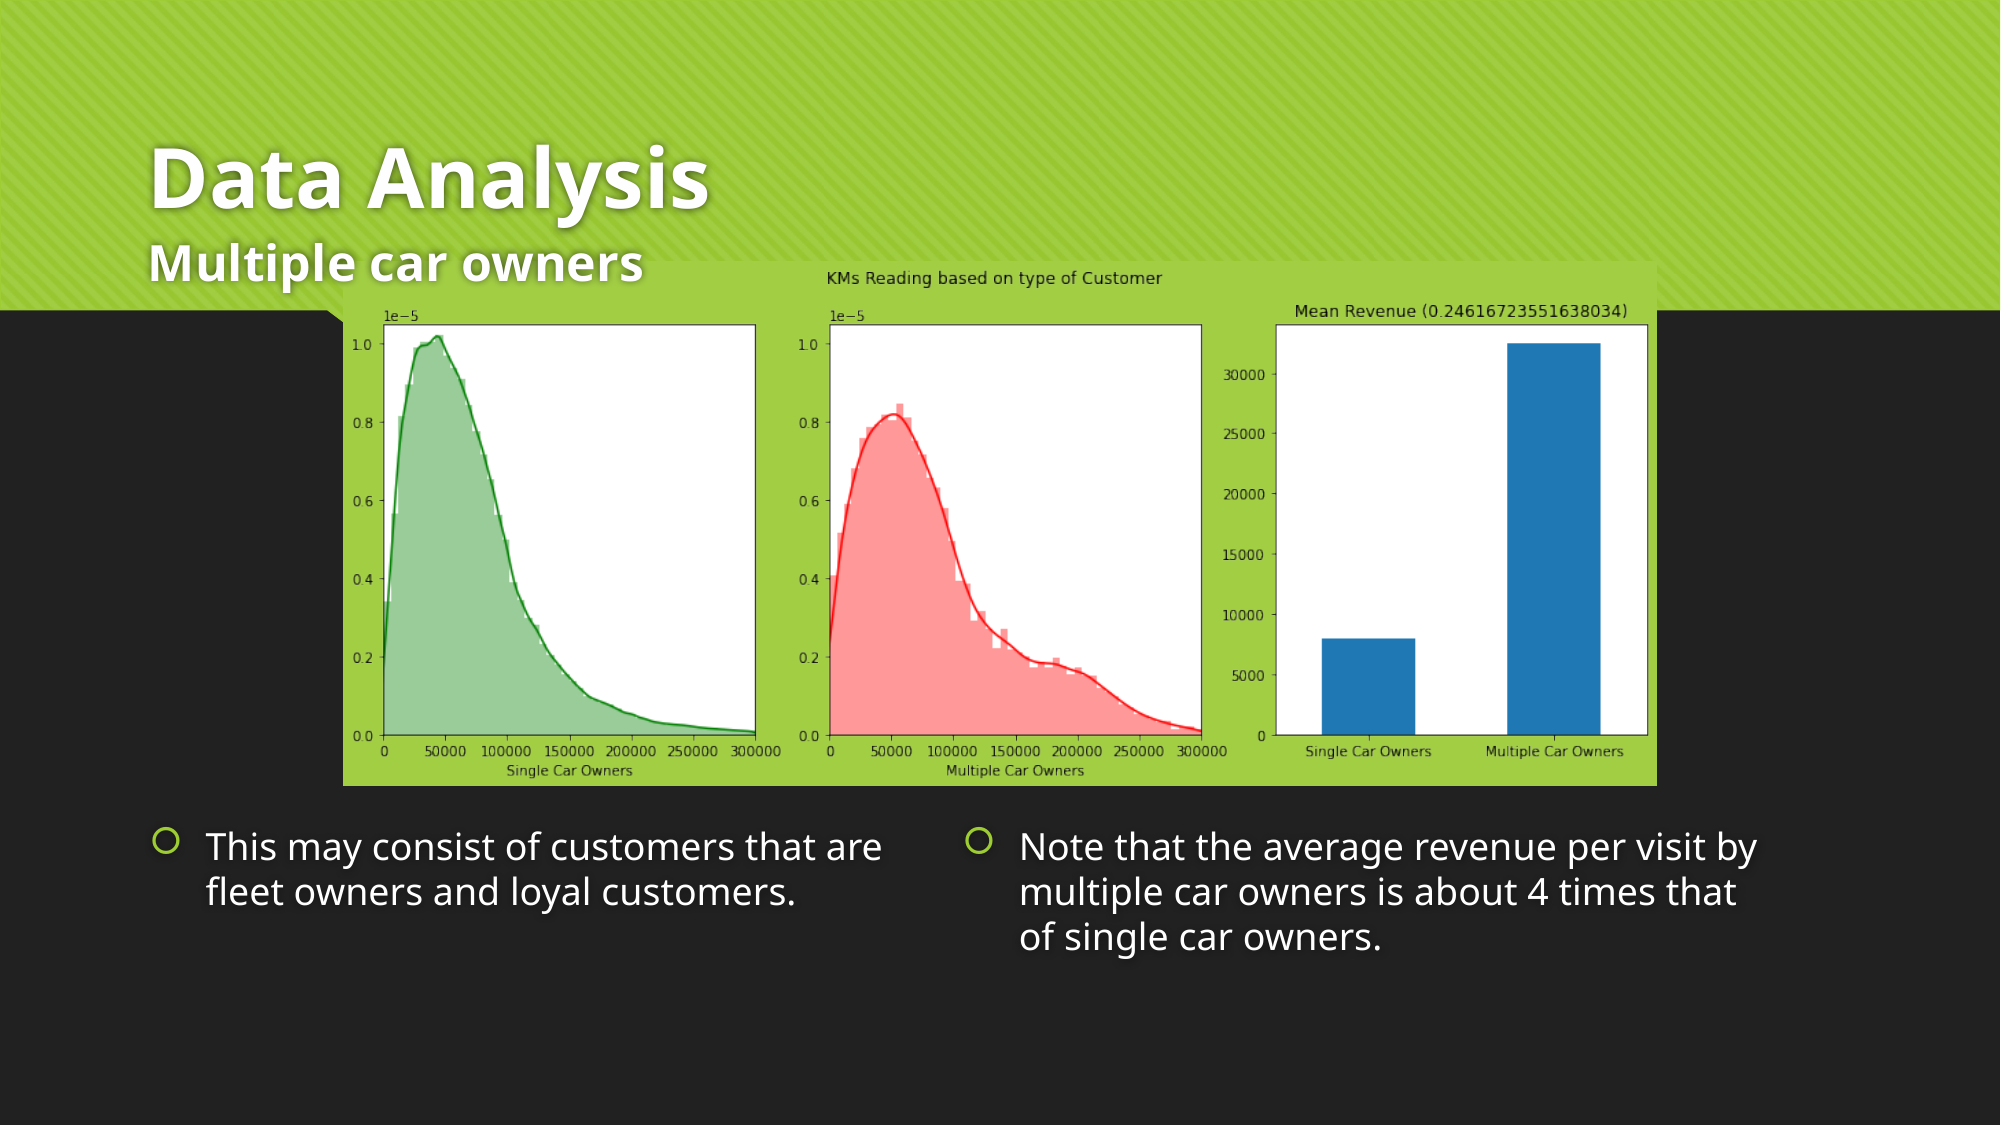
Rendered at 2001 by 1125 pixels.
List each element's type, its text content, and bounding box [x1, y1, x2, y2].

title Data Analysis [132, 73, 1868, 233]
picture [342, 260, 1658, 787]
text_box Multiple car owners [132, 225, 1540, 299]
list This may consist of customers that are fleet owners and loyal customers. Note that the average revenue per visit by multiple car owners is about 4 times that of single car owners. [134, 806, 1791, 995]
